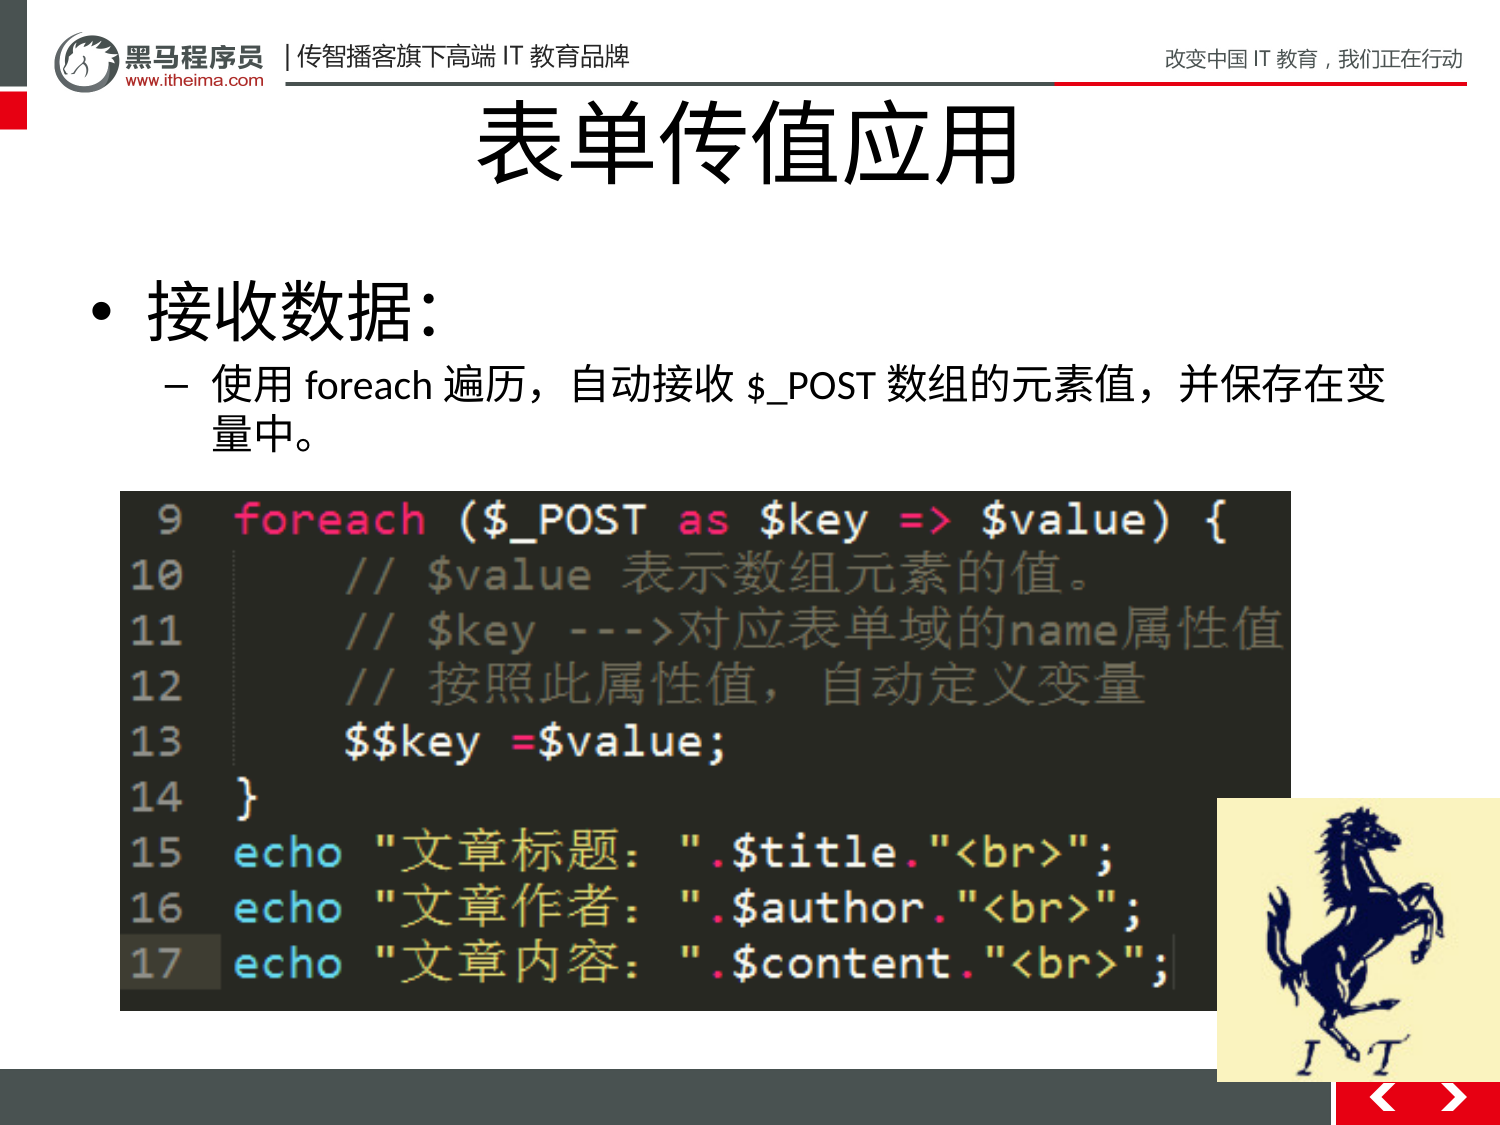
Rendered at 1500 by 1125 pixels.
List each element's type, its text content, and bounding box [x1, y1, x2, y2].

list 接收数据： 使用foreach遍历，自动接收$_POST数组的元素值，并保存在变量中。 [75, 262, 1425, 1005]
title 表单传值应用 [75, 78, 1425, 262]
picture [0, 0, 1500, 1125]
